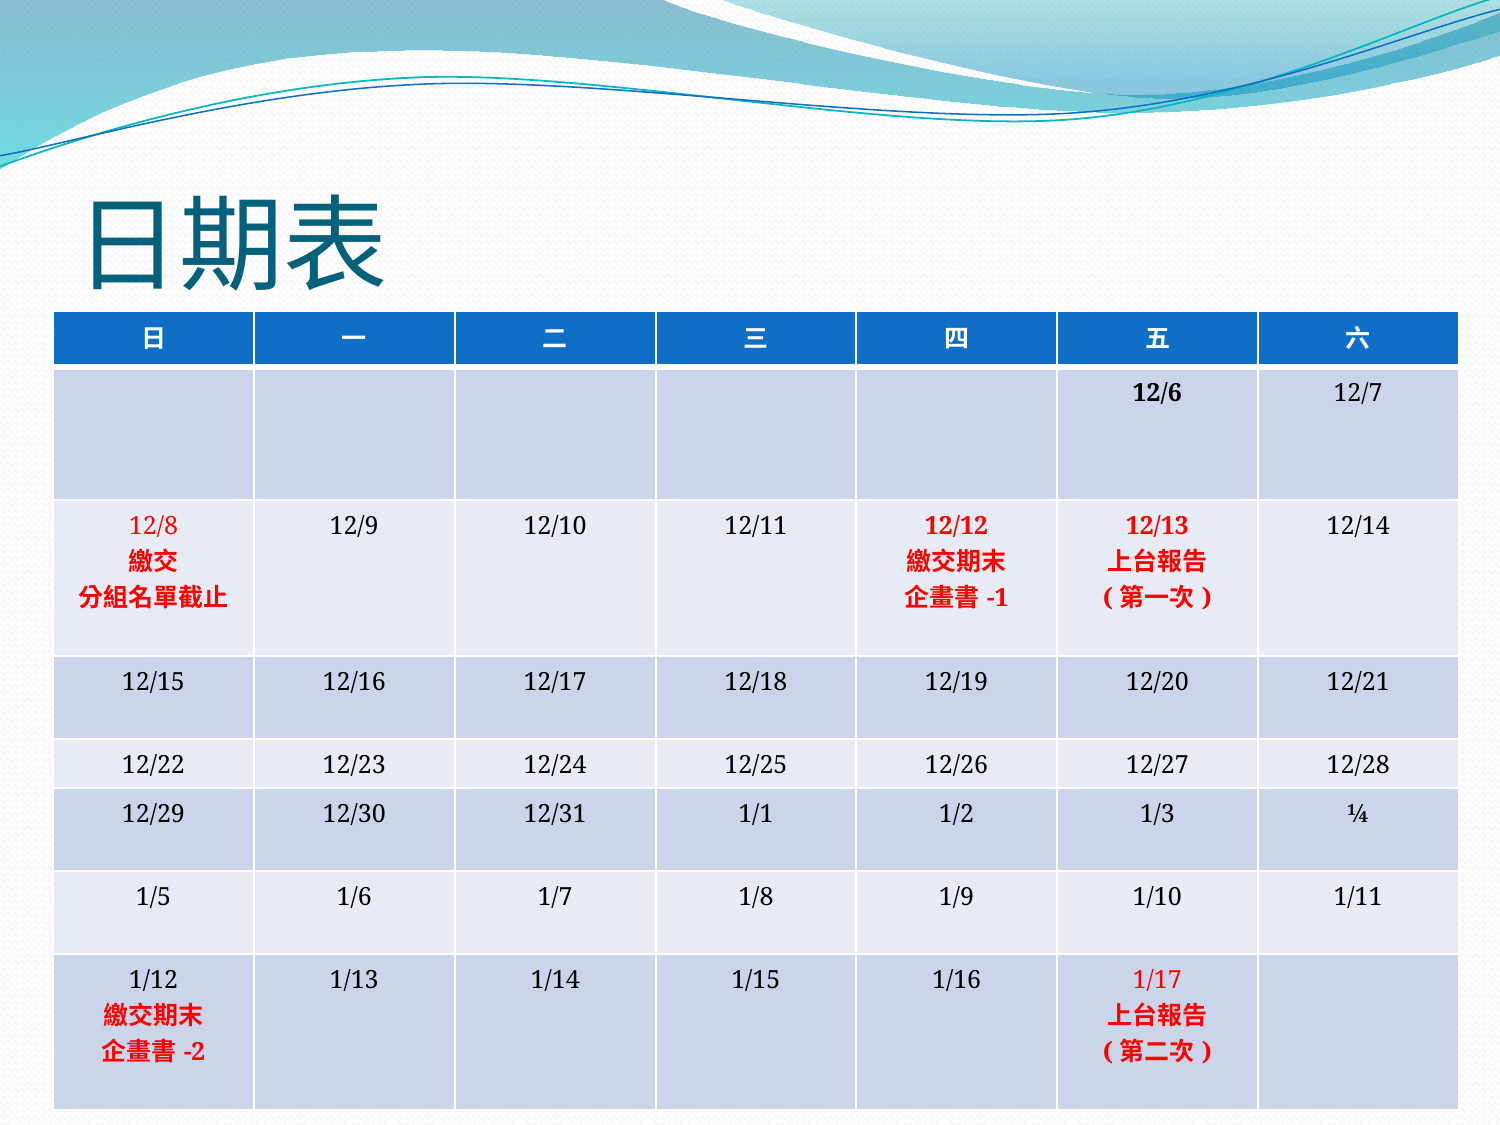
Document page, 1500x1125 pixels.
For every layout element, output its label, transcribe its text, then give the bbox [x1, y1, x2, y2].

table_cell 12/23 [255, 740, 454, 787]
table_header 六 [1259, 312, 1458, 364]
table_cell 12/21 [1259, 657, 1458, 738]
table_cell 12/31 [456, 789, 655, 870]
table_cell [456, 370, 655, 499]
table_cell [857, 370, 1056, 499]
table_cell 1/3 [1058, 789, 1257, 870]
table_cell 12/19 [857, 657, 1056, 738]
table_cell 1/1 [657, 789, 855, 870]
table_cell 12/26 [857, 740, 1056, 787]
table_cell 1/9 [857, 872, 1056, 953]
table_cell 12/16 [255, 657, 454, 738]
table_header 四 [857, 312, 1056, 364]
table_cell 12/7 [1259, 370, 1458, 499]
table_header 五 [1058, 312, 1257, 364]
table_cell 12/12 繳交期末 企畫書-1 [857, 501, 1056, 655]
table_cell 12/25 [657, 740, 855, 787]
title 日期表 [75, 115, 1425, 303]
table_cell 12/18 [657, 657, 855, 738]
table_cell 12/27 [1058, 740, 1257, 787]
table_cell 12/15 [54, 657, 253, 738]
table_cell 1/15 [657, 955, 855, 1109]
table_cell 12/10 [456, 501, 655, 655]
table_cell 1/16 [857, 955, 1056, 1109]
table_cell 1/6 [255, 872, 454, 953]
table_cell [54, 370, 253, 499]
table_cell 12/30 [255, 789, 454, 870]
table_cell 1/7 [456, 872, 655, 953]
table_cell [1259, 955, 1458, 1109]
table_cell 12/22 [54, 740, 253, 787]
table_cell 1/11 [1259, 872, 1458, 953]
table_cell 1/12 繳交期末 企畫書-2 [54, 955, 253, 1109]
table_cell 12/29 [54, 789, 253, 870]
table_header 三 [657, 312, 855, 364]
table_cell 1/10 [1058, 872, 1257, 953]
table_cell 12/28 [1259, 740, 1458, 787]
table_cell 12/17 [456, 657, 655, 738]
table_cell 1/2 [857, 789, 1056, 870]
table_header 二 [456, 312, 655, 364]
table_cell 1/14 [456, 955, 655, 1109]
table_cell 12/13 上台報告 (第一次) [1058, 501, 1257, 655]
table_cell 1/17 上台報告 (第二次) [1058, 955, 1257, 1109]
table_cell [657, 370, 855, 499]
table_header 一 [255, 312, 454, 364]
table_cell 1/13 [255, 955, 454, 1109]
table_cell 12/8 繳交 分組名單截止 [54, 501, 253, 655]
table_cell 12/11 [657, 501, 855, 655]
table_cell 12/20 [1058, 657, 1257, 738]
table_cell [255, 370, 454, 499]
table_cell 12/6 [1058, 370, 1257, 499]
table_cell ¼ [1259, 789, 1458, 870]
table_cell 1/5 [54, 872, 253, 953]
table_cell 12/24 [456, 740, 655, 787]
table_cell 1/8 [657, 872, 855, 953]
table_cell 12/9 [255, 501, 454, 655]
table_cell 12/14 [1259, 501, 1458, 655]
table_header 日 [54, 312, 253, 364]
